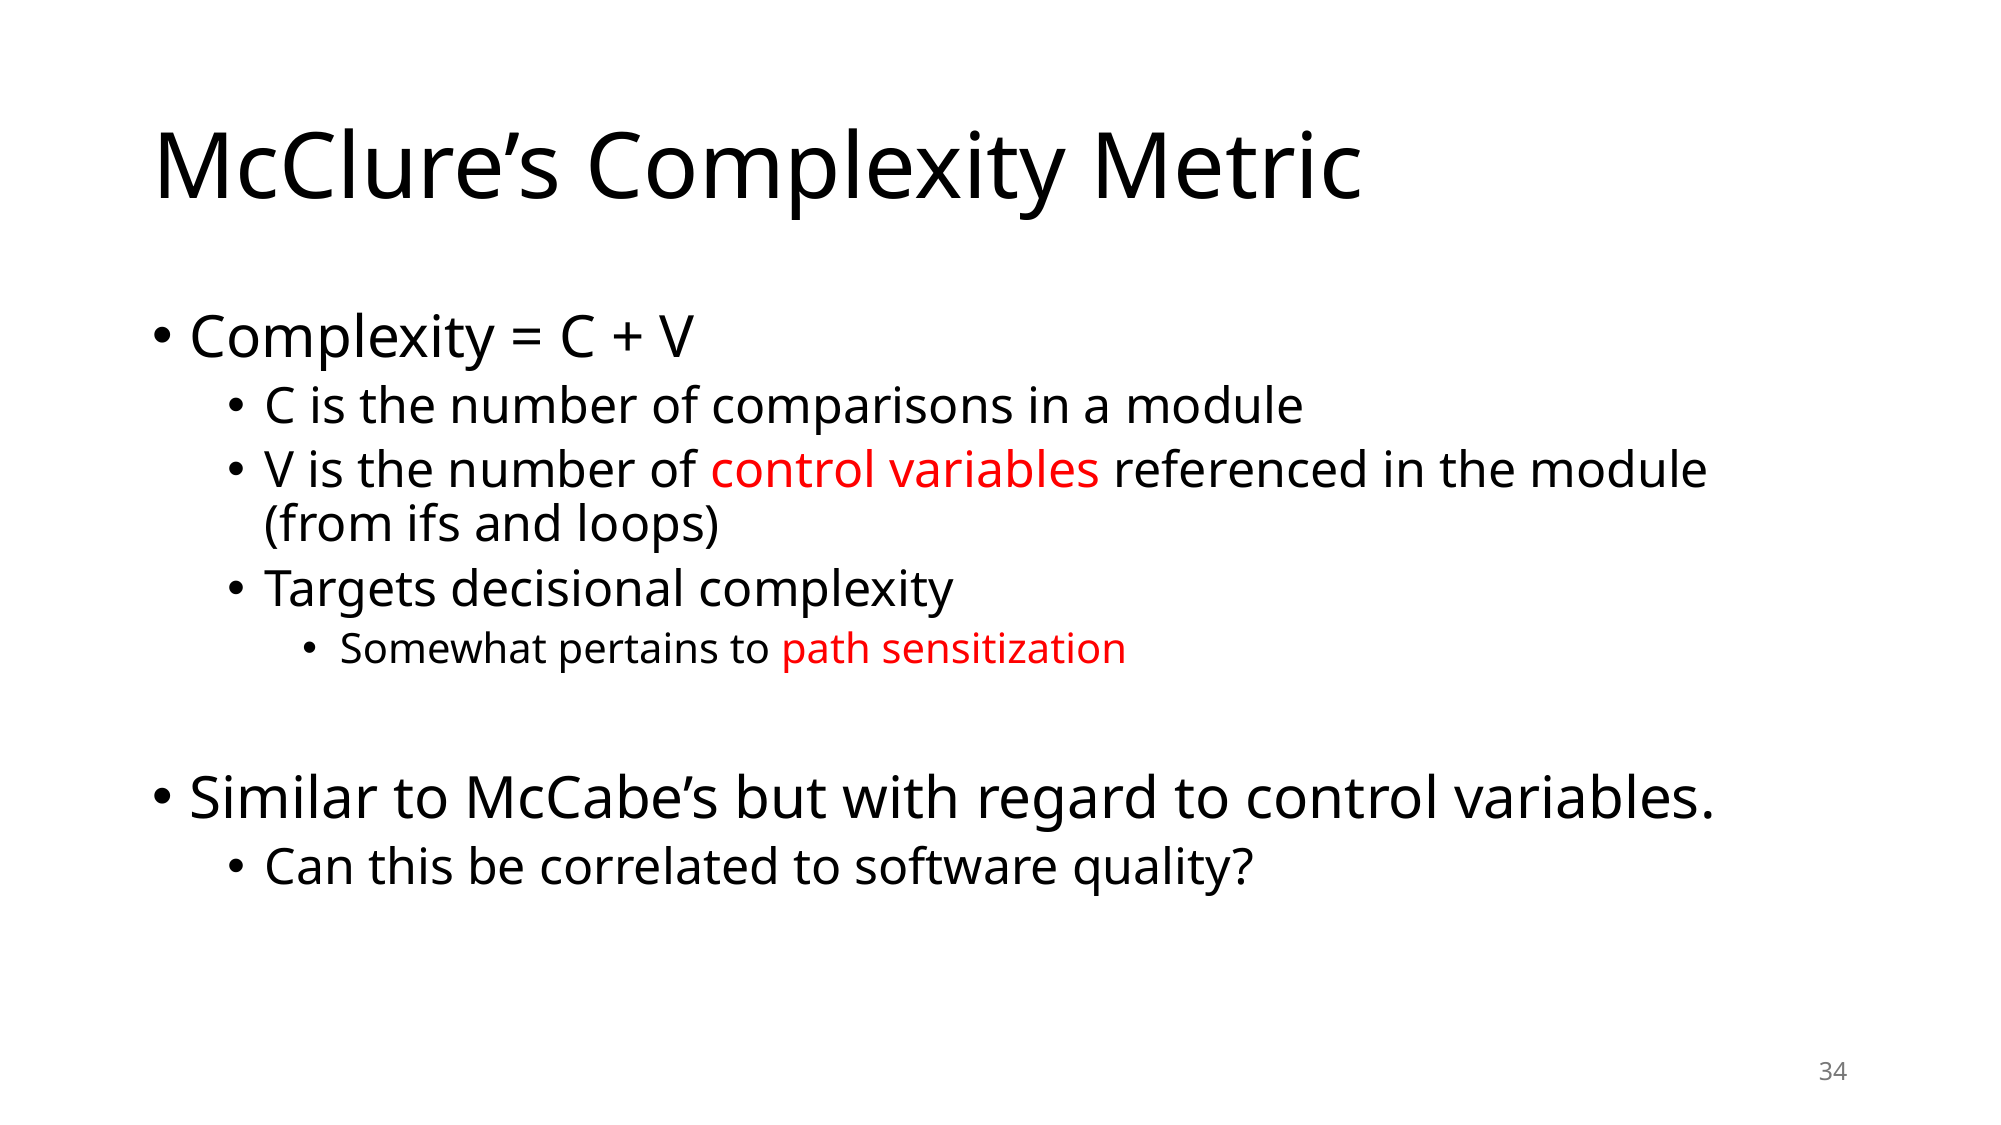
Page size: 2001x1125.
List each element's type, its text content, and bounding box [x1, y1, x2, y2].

title McClure’s Complexity Metric [137, 59, 1863, 278]
slide_number 34 [1412, 1042, 1863, 1103]
list Complexity = C + V C is the number of comparisons in a module V is the number of control variables referenced in the module (from ifs and loops) Targets decisional complexity Somewhat pertains to path sensitization Similar to McCabe’s but with regard to control variables. Can this be correlated to software quality? [137, 299, 1863, 1014]
